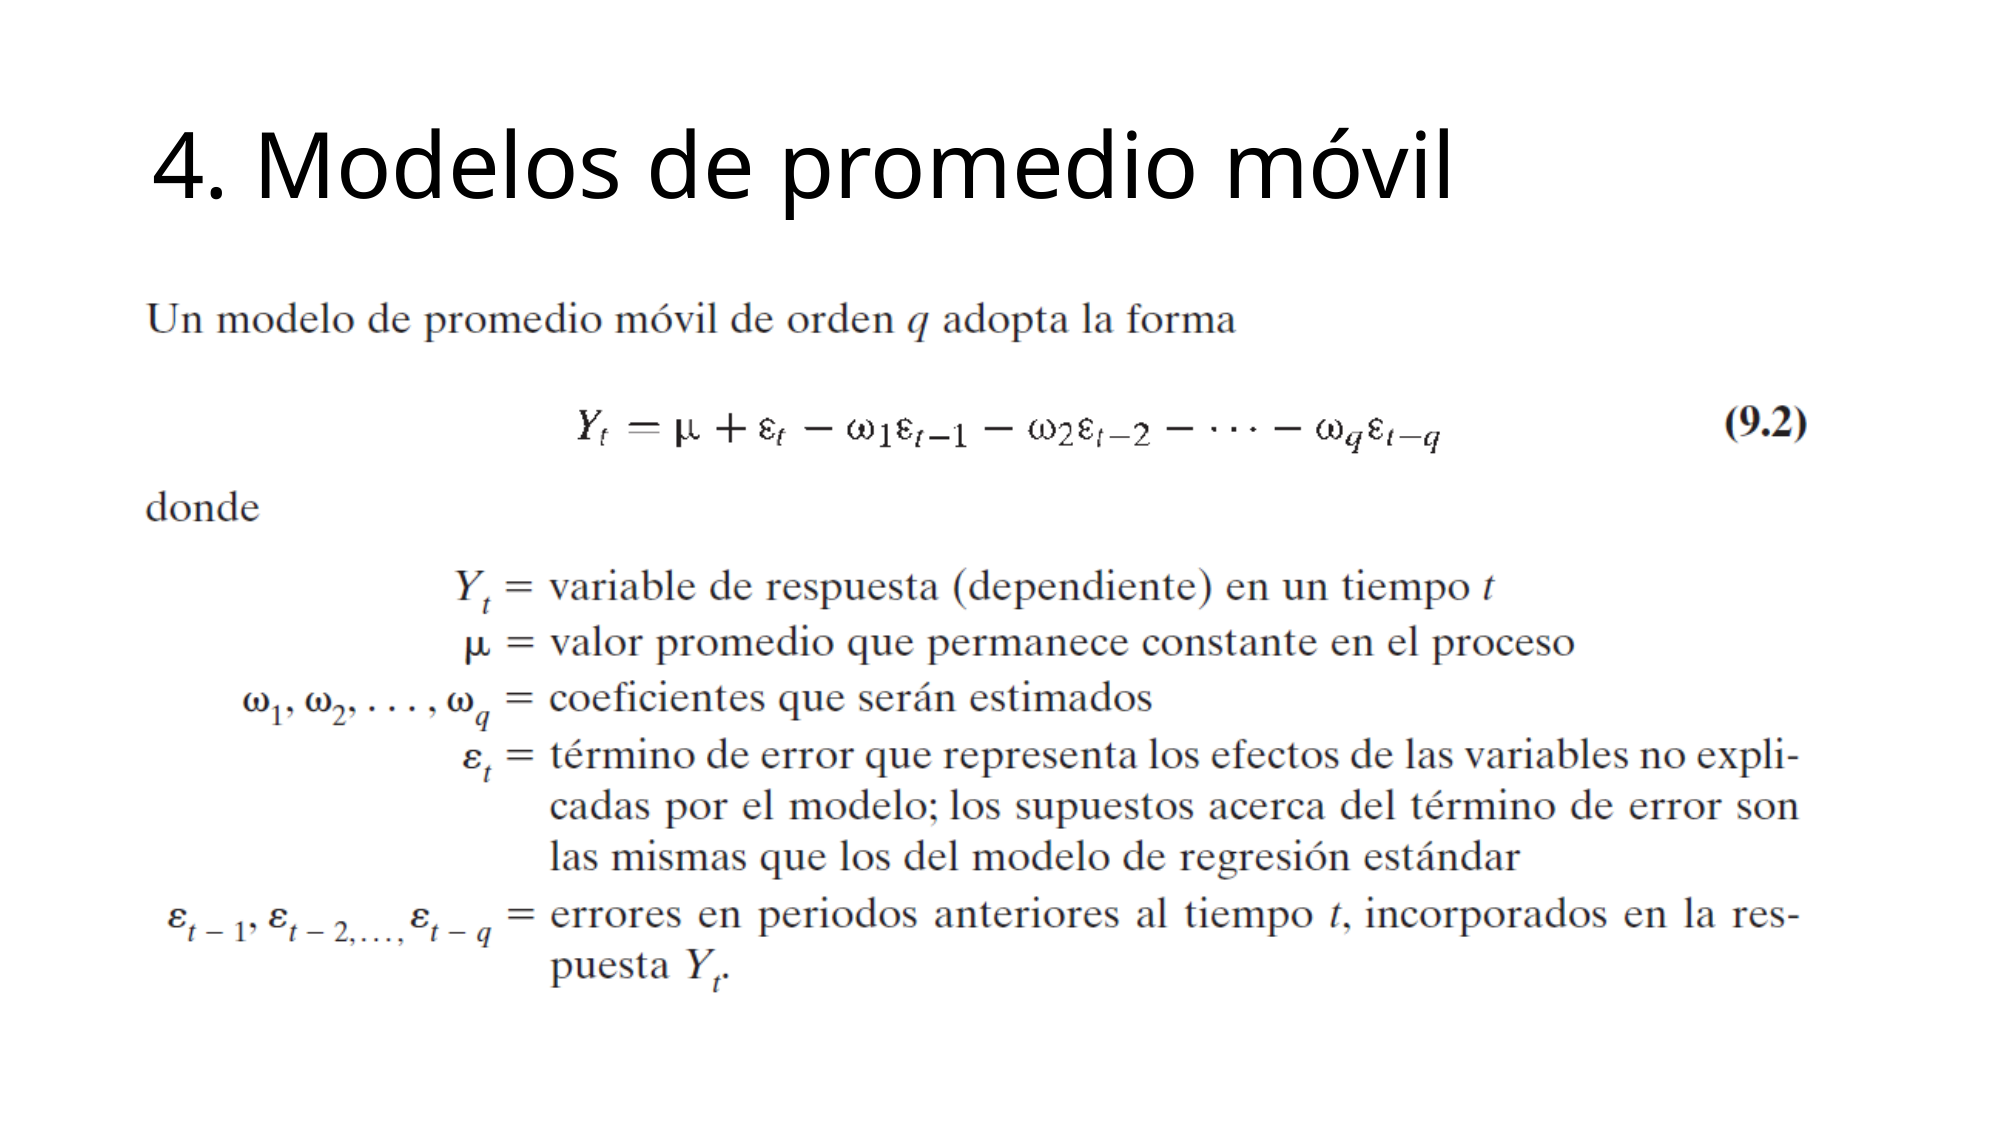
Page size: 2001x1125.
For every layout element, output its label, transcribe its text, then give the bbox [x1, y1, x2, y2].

title 4. Modelos de promedio móvil [137, 59, 1863, 278]
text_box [137, 296, 1807, 1008]
